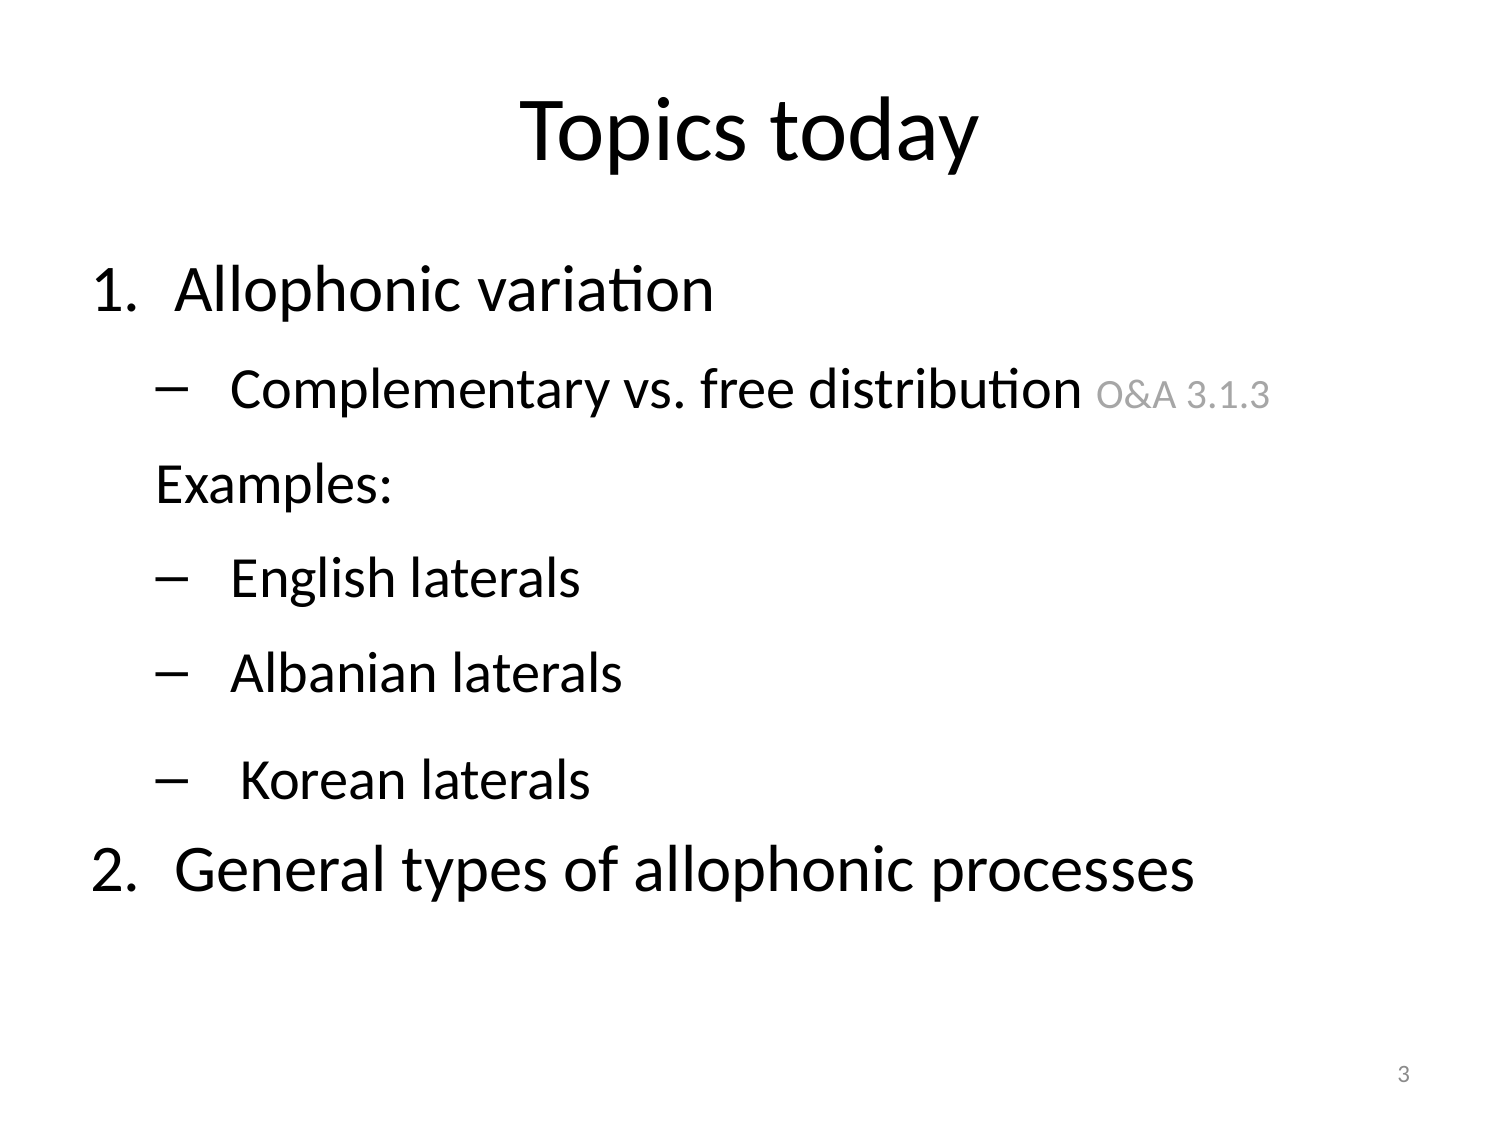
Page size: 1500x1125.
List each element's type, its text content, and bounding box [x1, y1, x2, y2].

title Topics today [75, 45, 1425, 204]
slide_number 3 [1074, 1042, 1425, 1103]
list Allophonic variation Complementary vs. free distribution O&A 3.1.3 Examples: English laterals Albanian laterals Korean laterals General types of allophonic processes [75, 237, 1425, 1005]
